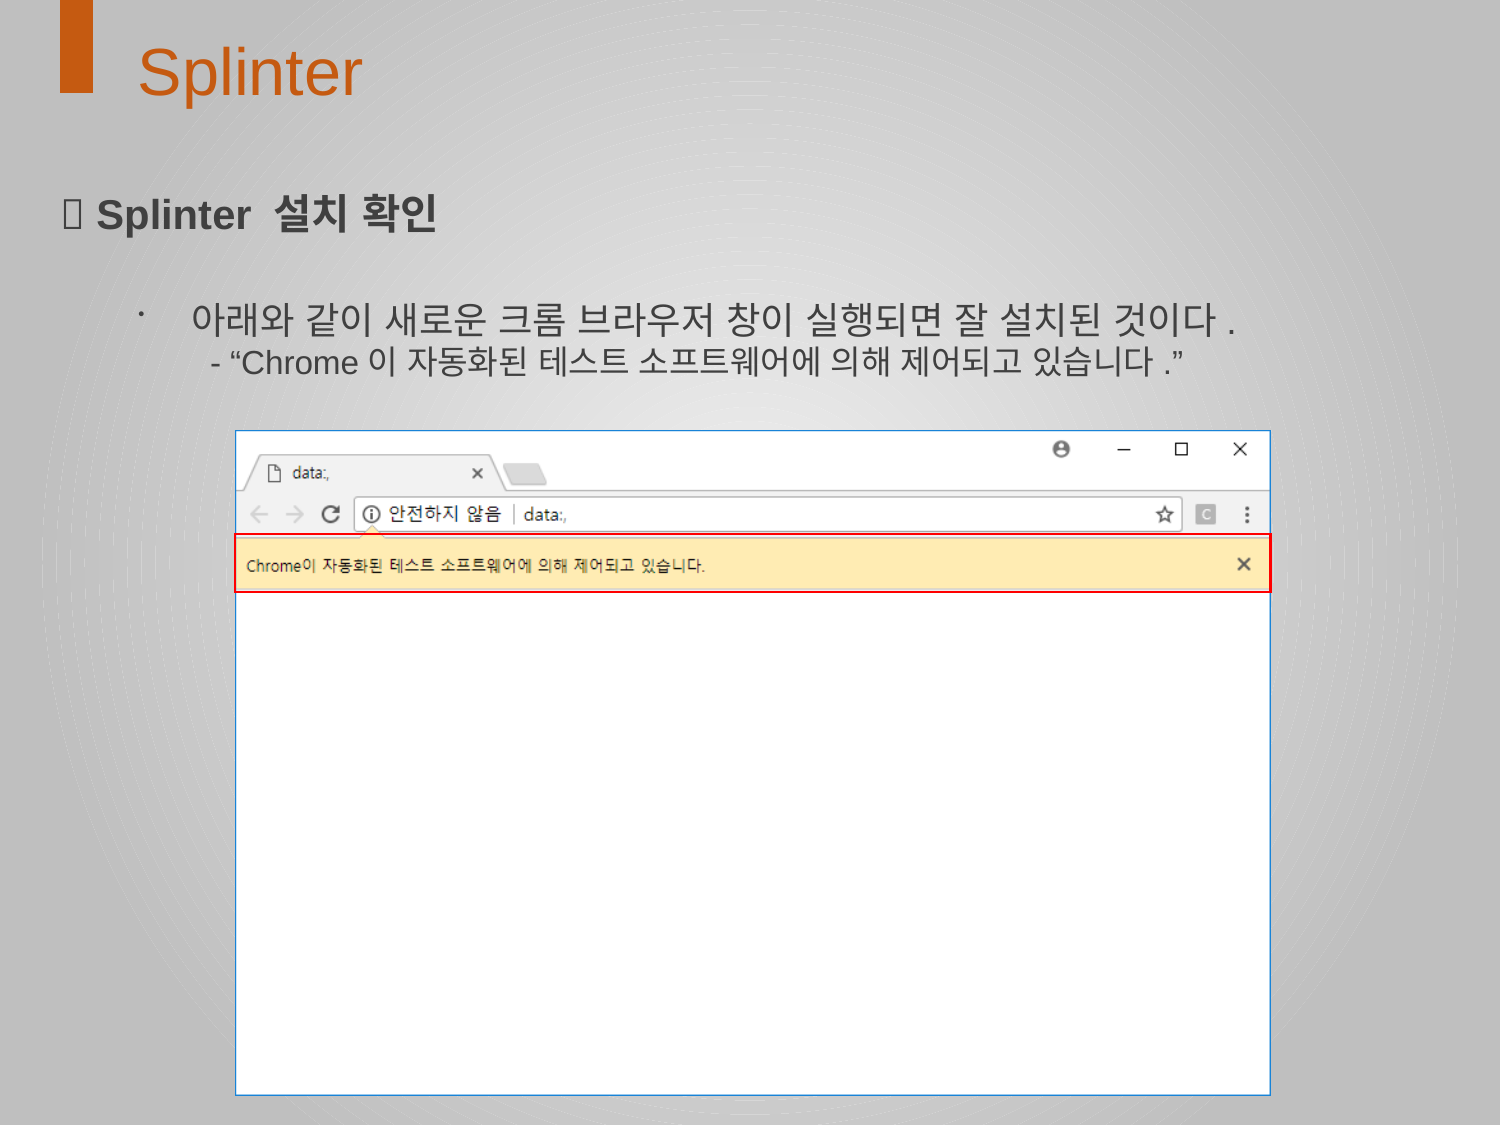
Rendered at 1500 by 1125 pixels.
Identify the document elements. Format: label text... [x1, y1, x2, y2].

text_box Splinter [123, 21, 379, 116]
text_box  Splinter 설치 확인 [45, 180, 1461, 246]
picture [235, 430, 1271, 1096]
text_box 아래와 같이 새로운 크롬 브라우저 창이 실행되면 잘 설치된 것이다. - “Chrome이 자동화된 테스트 소프트웨어에 의해 제어되고 있습니다.” [45, 289, 1461, 429]
text_box [60, 0, 93, 93]
